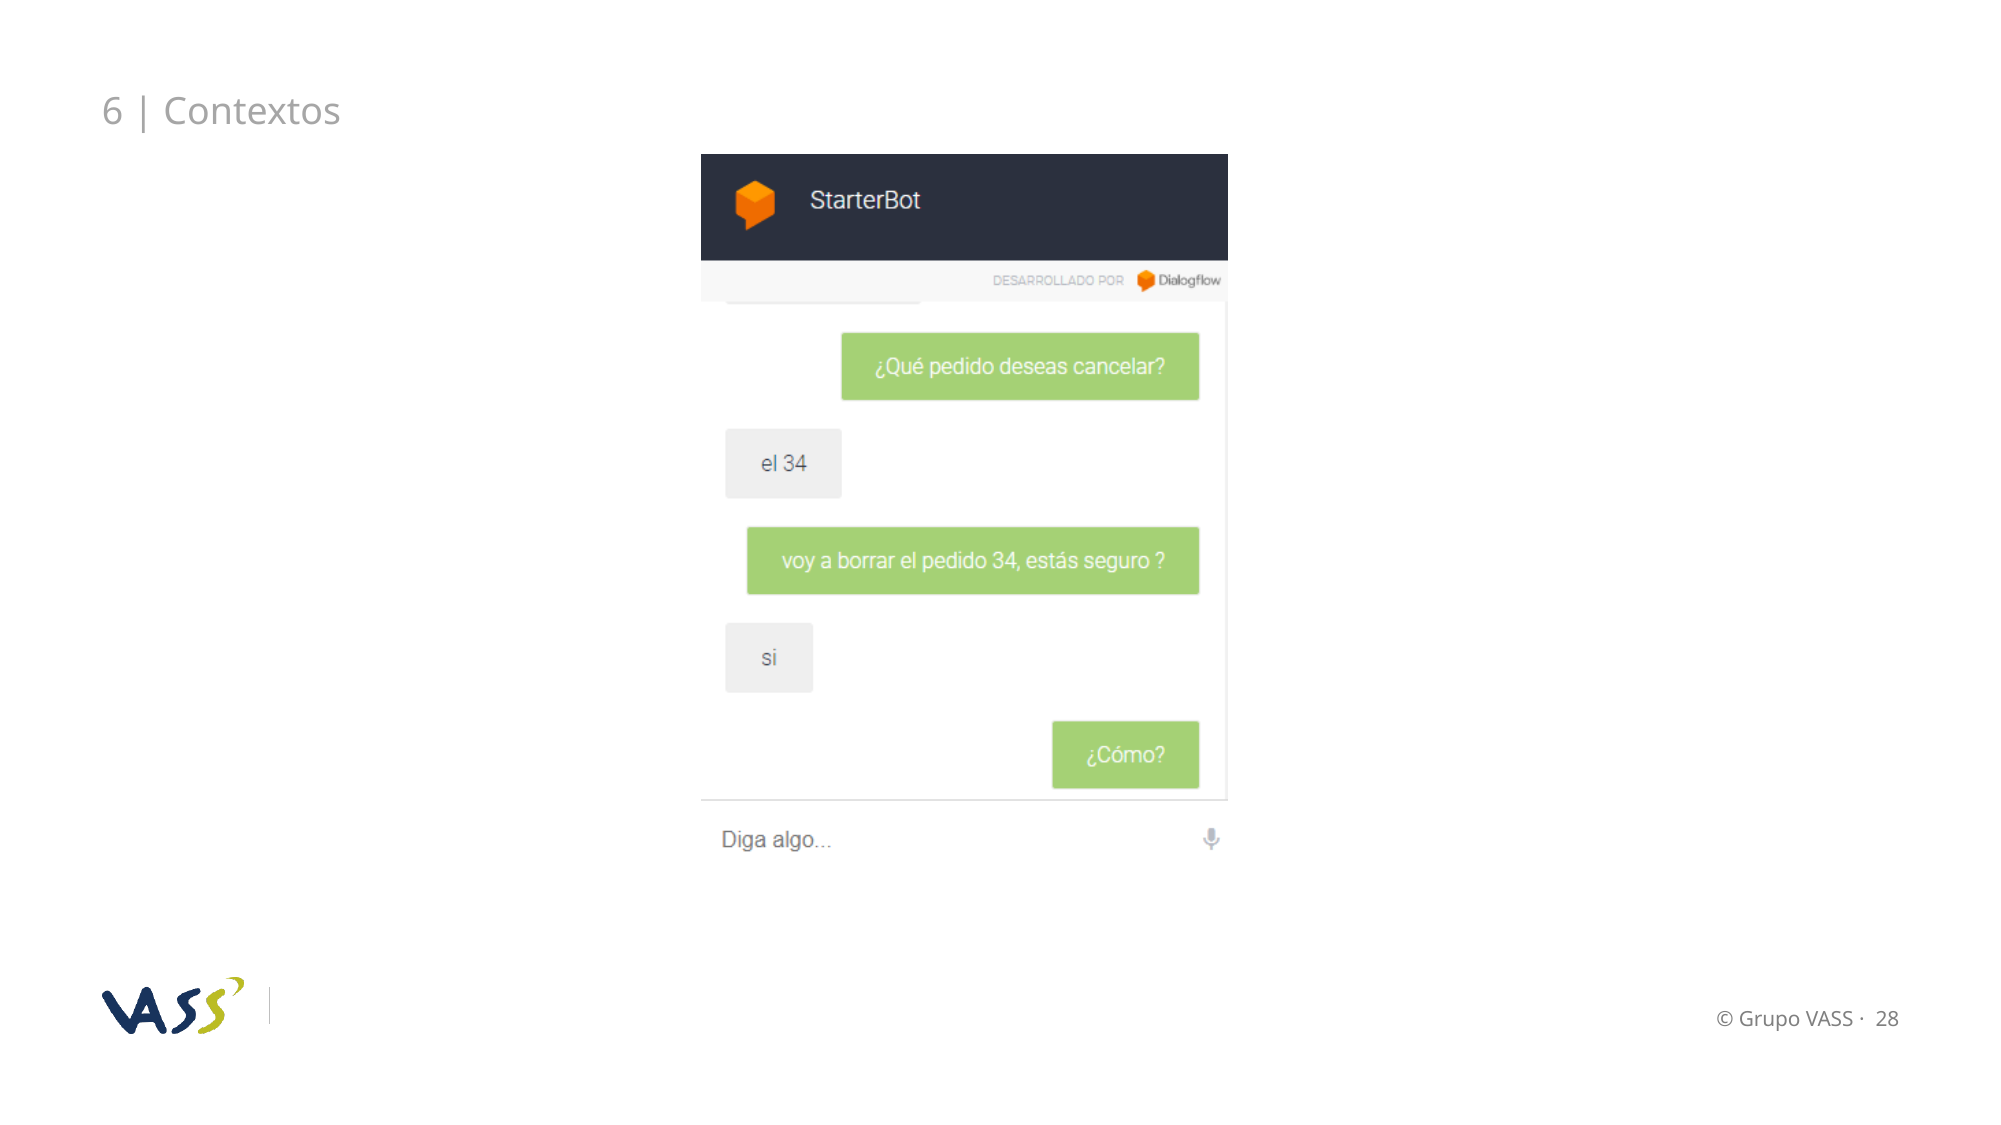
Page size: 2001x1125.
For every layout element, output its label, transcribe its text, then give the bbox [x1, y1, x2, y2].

text_box 6 | Contextos [87, 79, 1836, 140]
picture [102, 977, 244, 1034]
picture [701, 154, 1228, 872]
